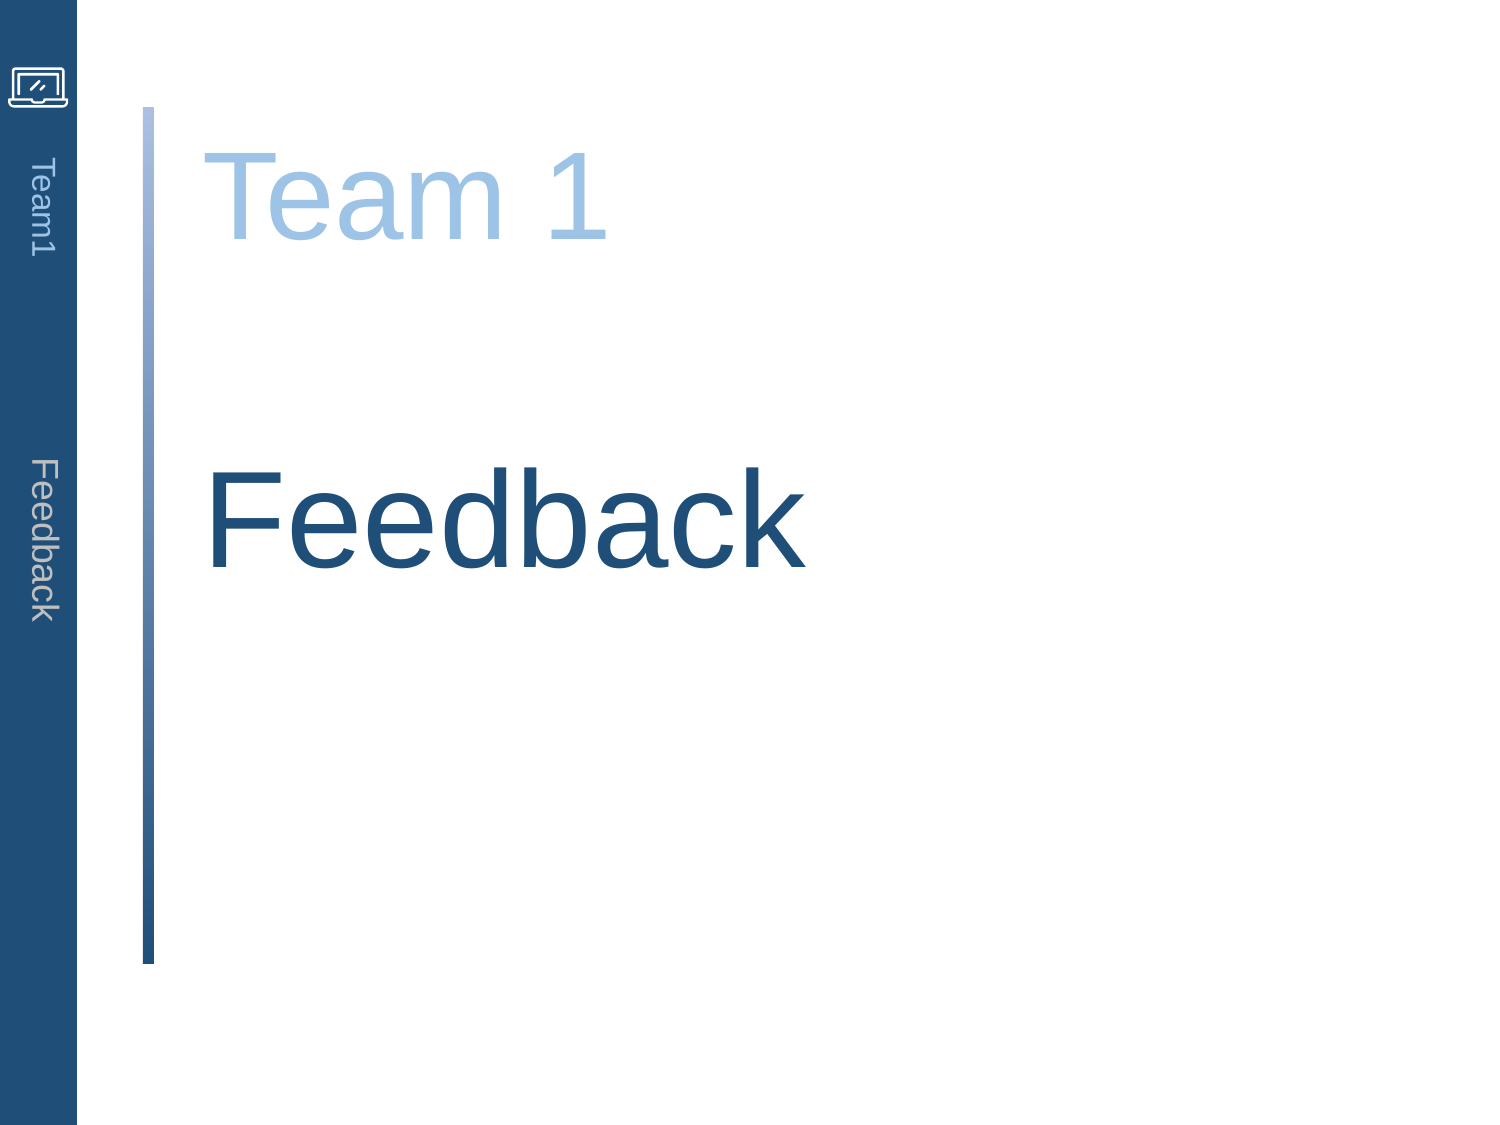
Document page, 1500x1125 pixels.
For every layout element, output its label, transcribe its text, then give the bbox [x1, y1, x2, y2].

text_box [8, 67, 69, 108]
text_box [0, 0, 78, 1125]
text_box Team1 Feedback [1, 143, 78, 1058]
text_box Team 1 Feedback [187, 107, 1468, 603]
text_box [142, 107, 155, 965]
